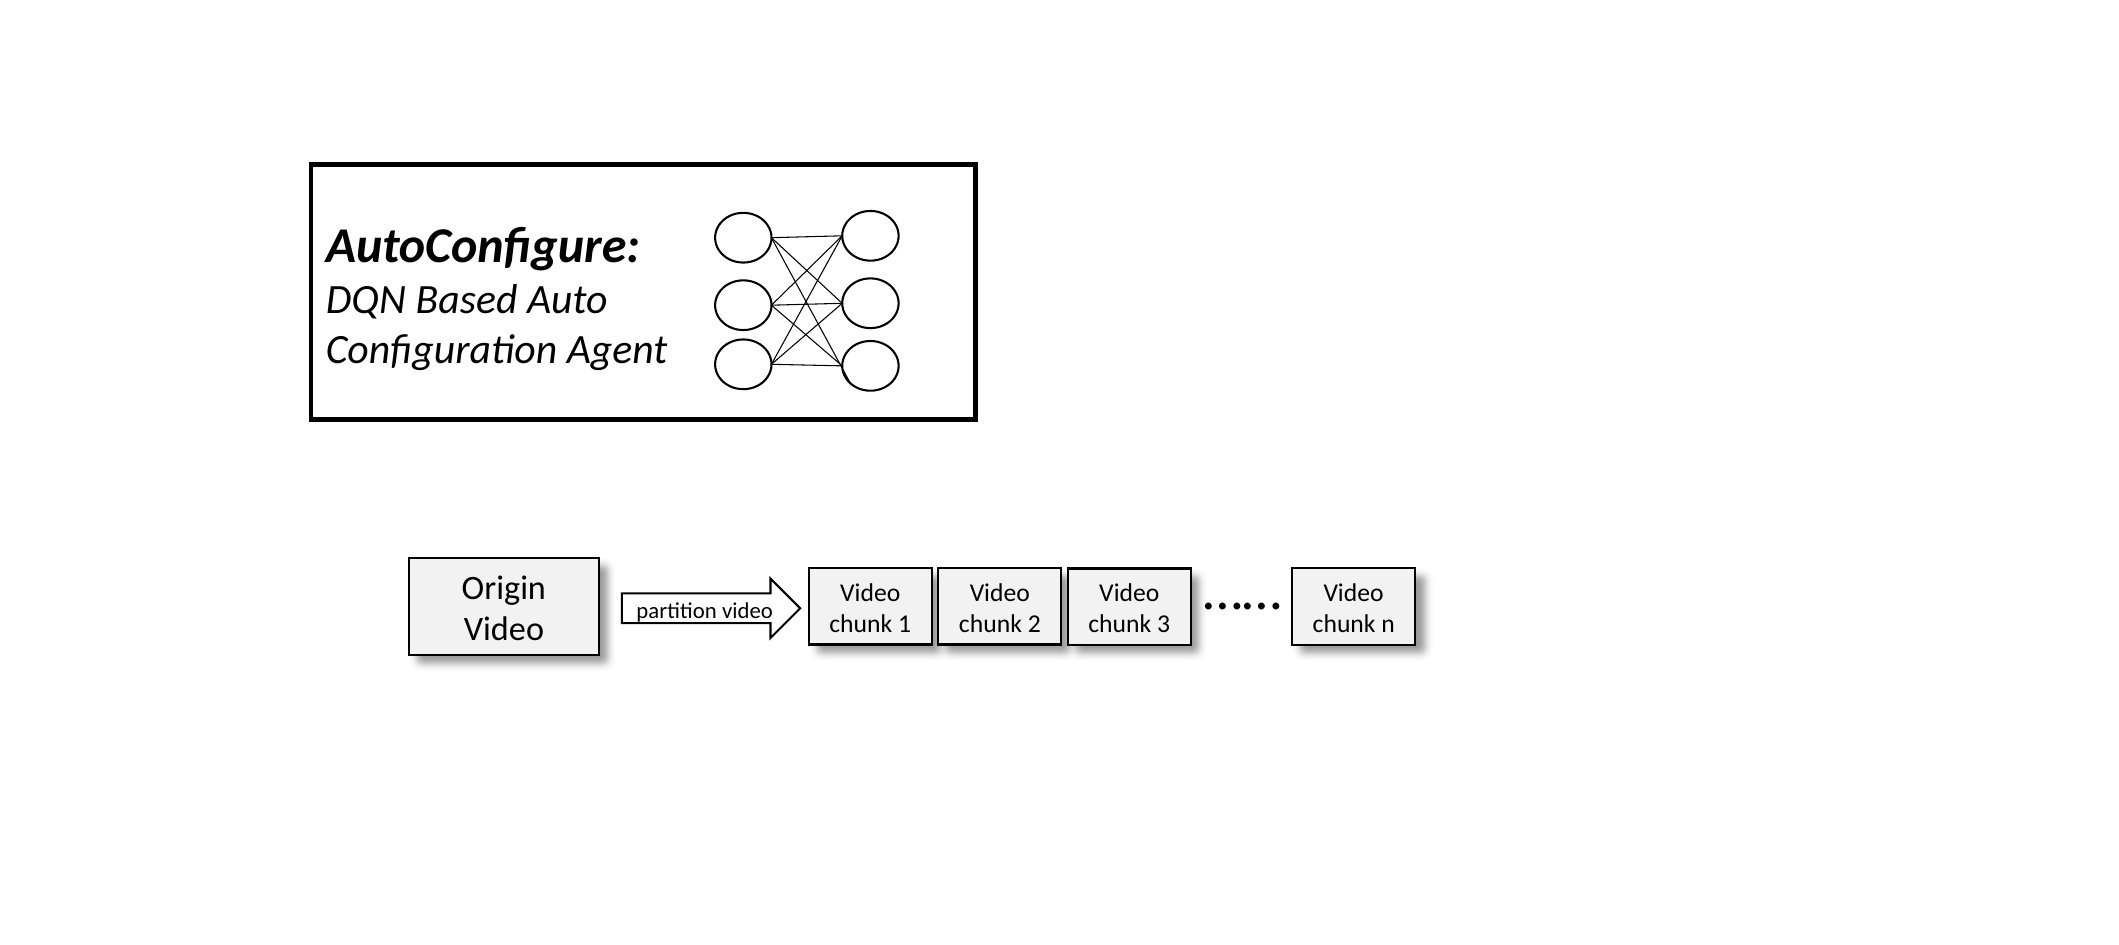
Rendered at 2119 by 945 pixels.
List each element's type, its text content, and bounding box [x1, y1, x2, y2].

text_box [841, 209, 900, 262]
text_box Video chunk n [1291, 567, 1416, 646]
text_box [769, 576, 782, 588]
text_box Video chunk 2 [937, 567, 1062, 646]
text_box Video chunk 1 [808, 567, 933, 646]
text_box AutoConfigure: DQN Based Auto Configuration Agent [311, 164, 976, 420]
text_box Video chunk 3 [1067, 567, 1192, 646]
text_box partition video [621, 588, 809, 631]
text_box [771, 235, 843, 365]
text_box Origin Video [408, 557, 600, 656]
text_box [771, 237, 851, 384]
text_box [849, 339, 900, 392]
text_box [714, 338, 771, 391]
text_box [851, 277, 900, 330]
text_box [714, 279, 771, 332]
text_box …… [1188, 545, 1354, 629]
text_box [769, 631, 779, 641]
text_box [714, 211, 773, 264]
